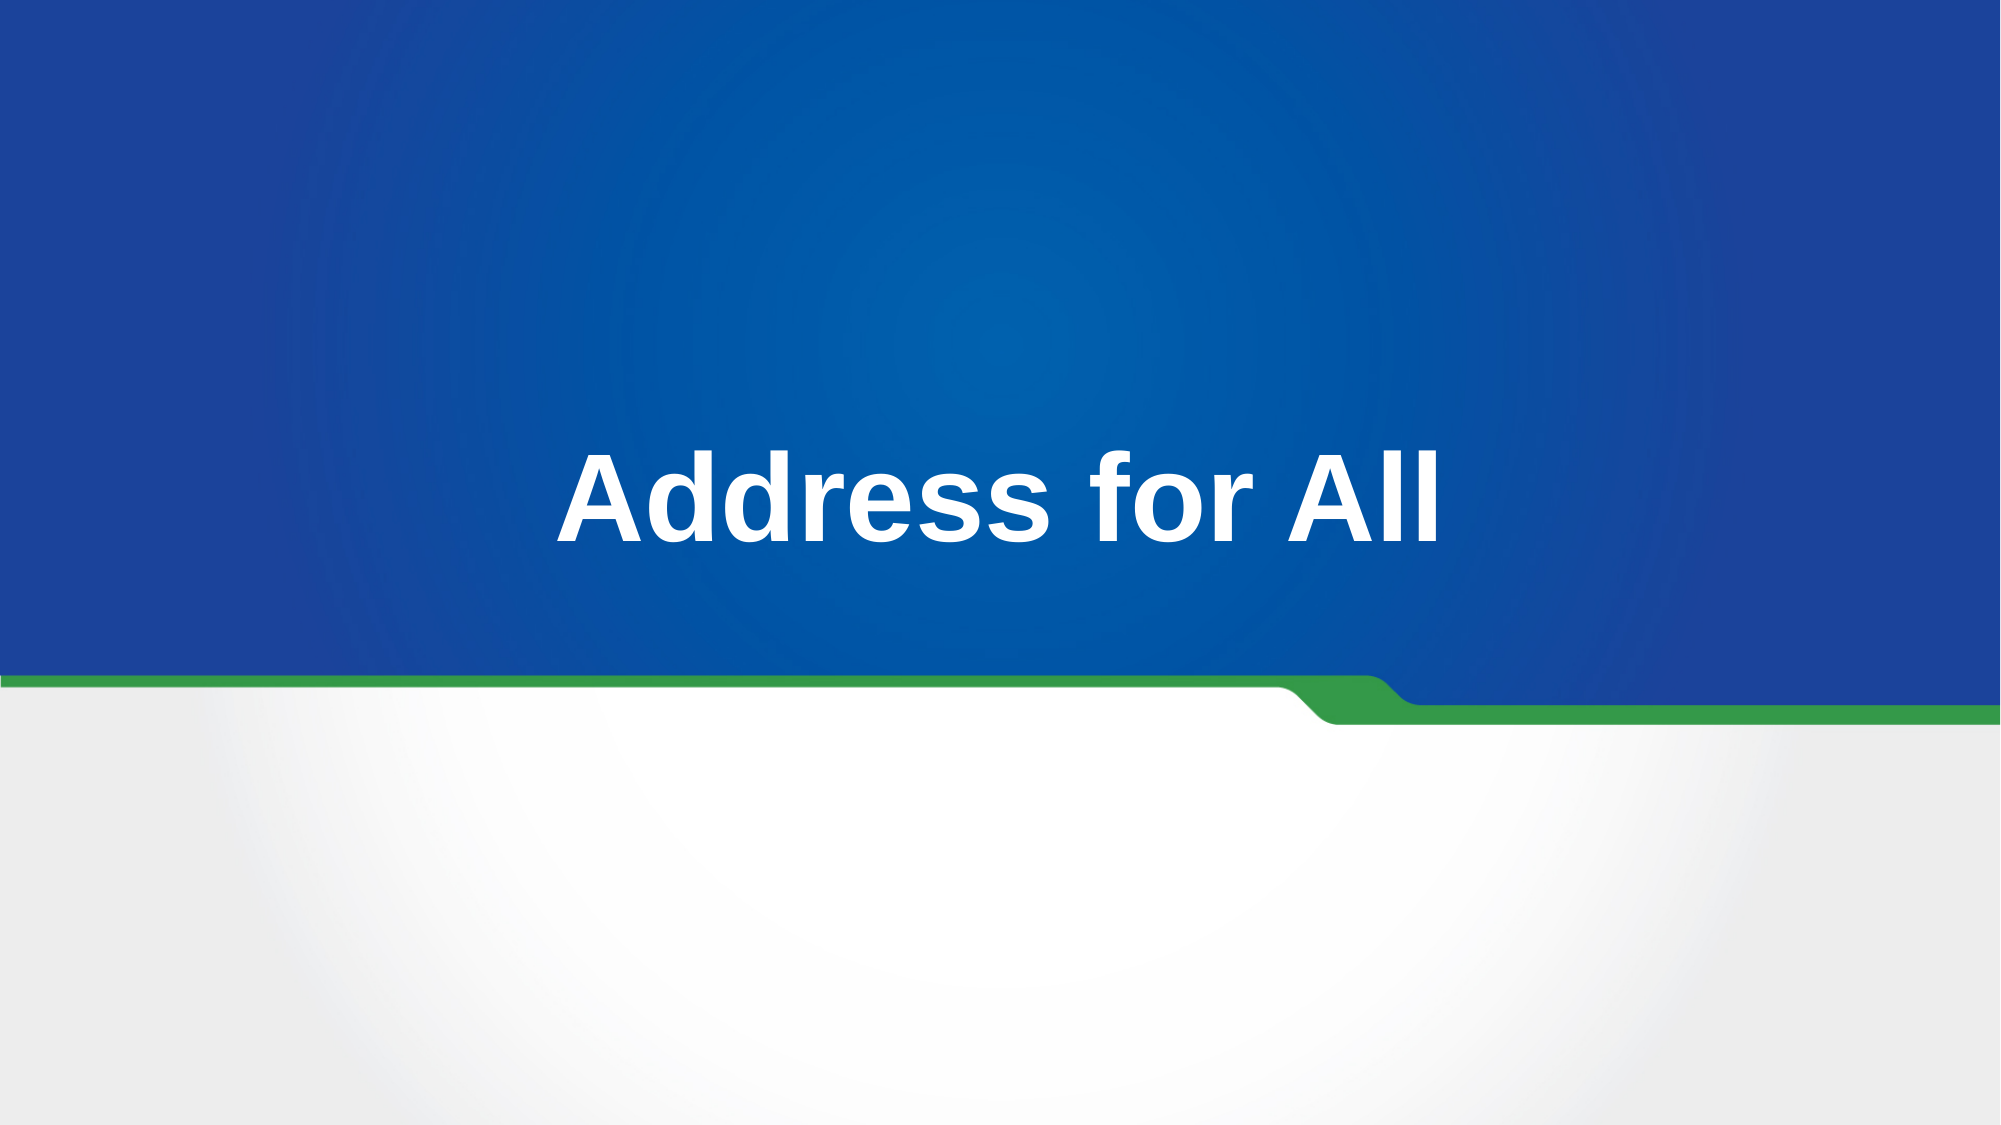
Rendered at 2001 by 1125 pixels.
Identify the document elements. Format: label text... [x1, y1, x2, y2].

picture [0, 0, 2001, 1125]
title Address for All [249, 184, 1750, 576]
